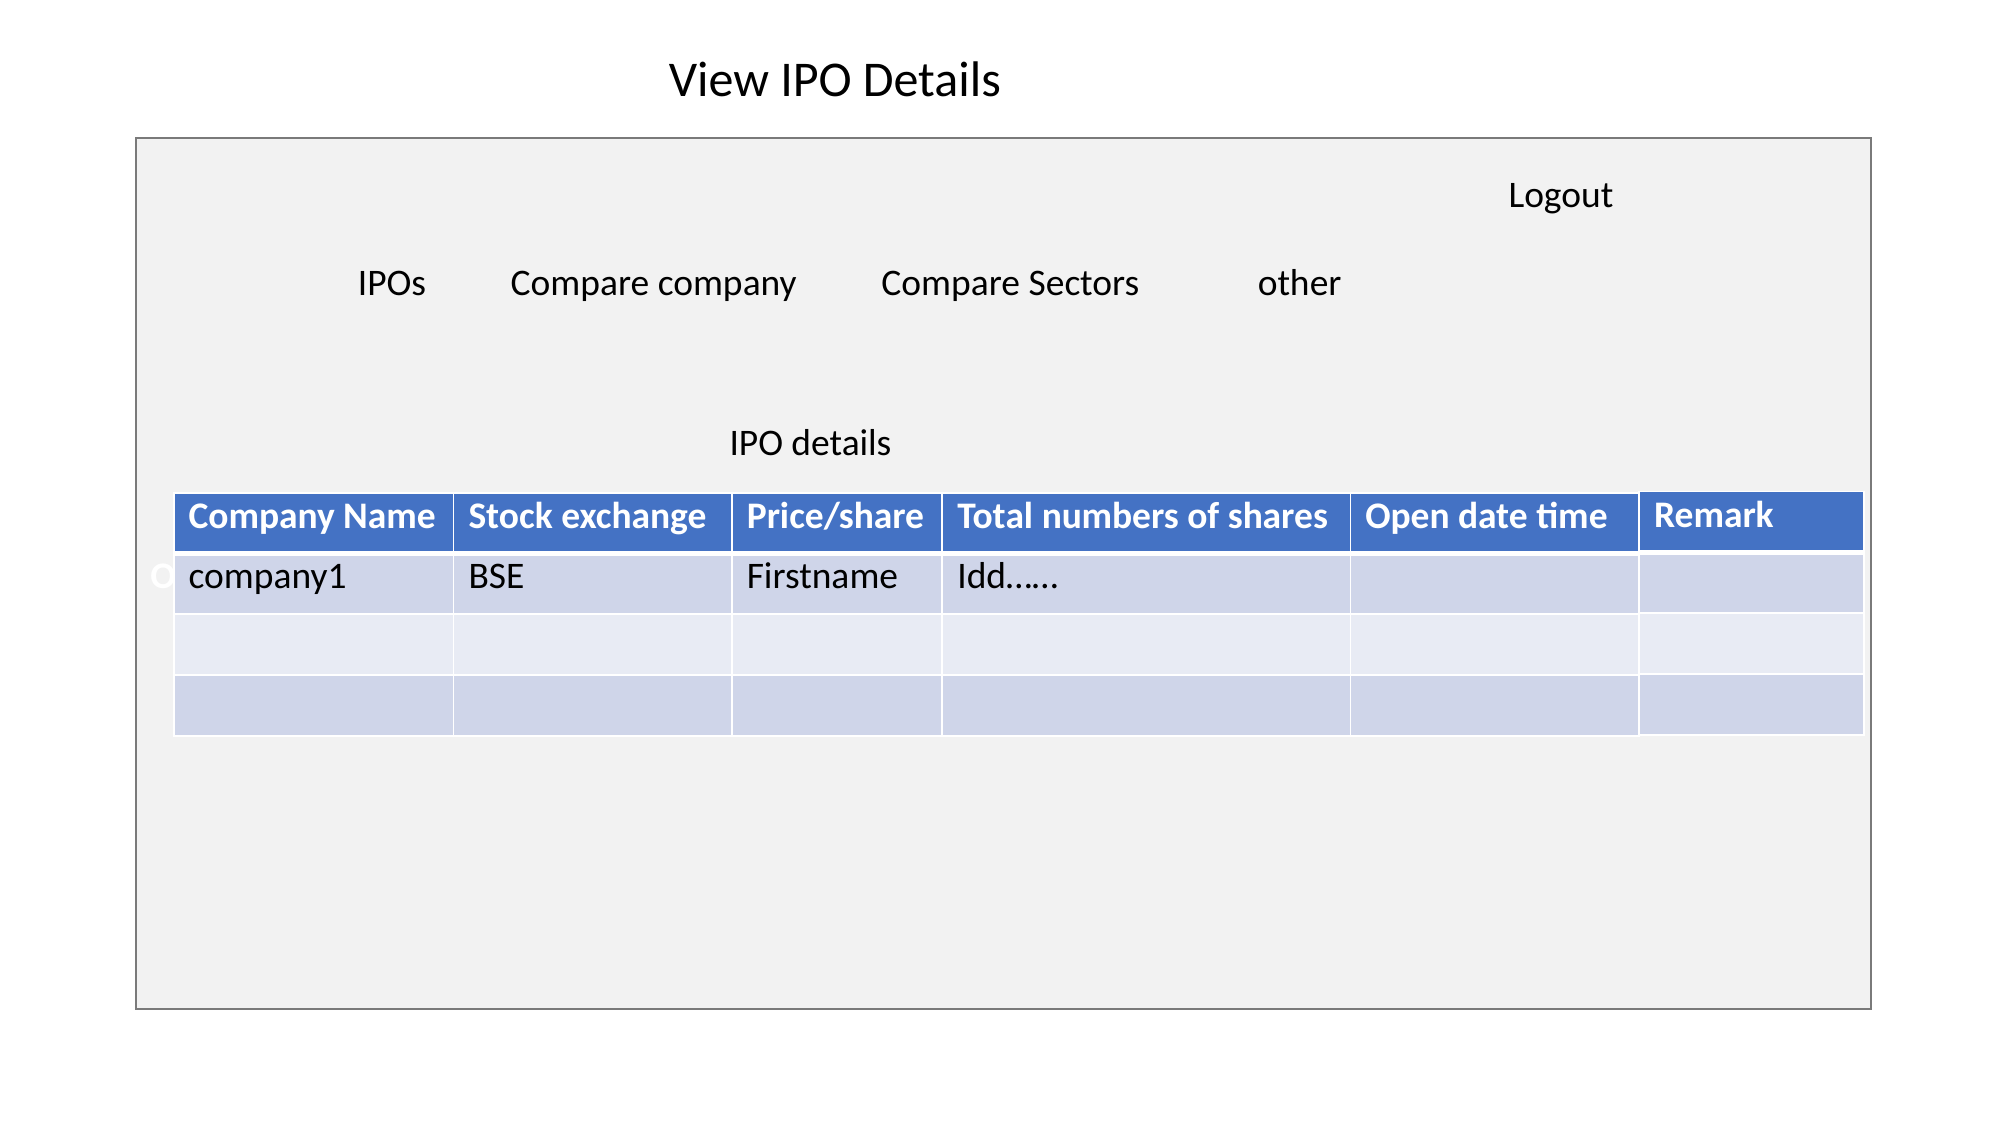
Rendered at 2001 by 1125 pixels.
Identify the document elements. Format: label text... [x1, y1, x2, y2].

table_cell [943, 676, 1350, 735]
table_header Price/share [733, 494, 941, 551]
table_header Company Name [175, 494, 453, 551]
table_cell [733, 676, 941, 735]
text_box IPOs Compare company Compare Sectors other [343, 250, 1642, 311]
text_box Open date time [135, 137, 1872, 1010]
table_cell [733, 615, 941, 674]
table_cell [1640, 614, 1863, 673]
table_cell [1640, 675, 1863, 734]
table_cell [943, 615, 1350, 674]
table_cell Idd…… [943, 556, 1350, 613]
text_box IPO details [714, 410, 1207, 471]
table_header Stock exchange [454, 494, 731, 551]
text_box View IPO Details [654, 39, 1106, 114]
table_header Open date time [1351, 494, 1638, 551]
table_header Remark [1640, 492, 1863, 550]
table_header Total numbers of shares [943, 494, 1350, 551]
table_cell [175, 615, 453, 674]
table_cell BSE [454, 556, 731, 613]
text_box Logout [1493, 162, 1657, 268]
table_cell company1 [175, 556, 453, 613]
table_cell [1351, 676, 1638, 735]
table_cell [175, 676, 453, 735]
table_cell [454, 615, 731, 674]
table_cell [1351, 615, 1638, 674]
table_cell Firstname [733, 556, 941, 613]
table_cell [454, 676, 731, 735]
table_cell [1351, 556, 1638, 613]
table_cell [1640, 555, 1863, 612]
